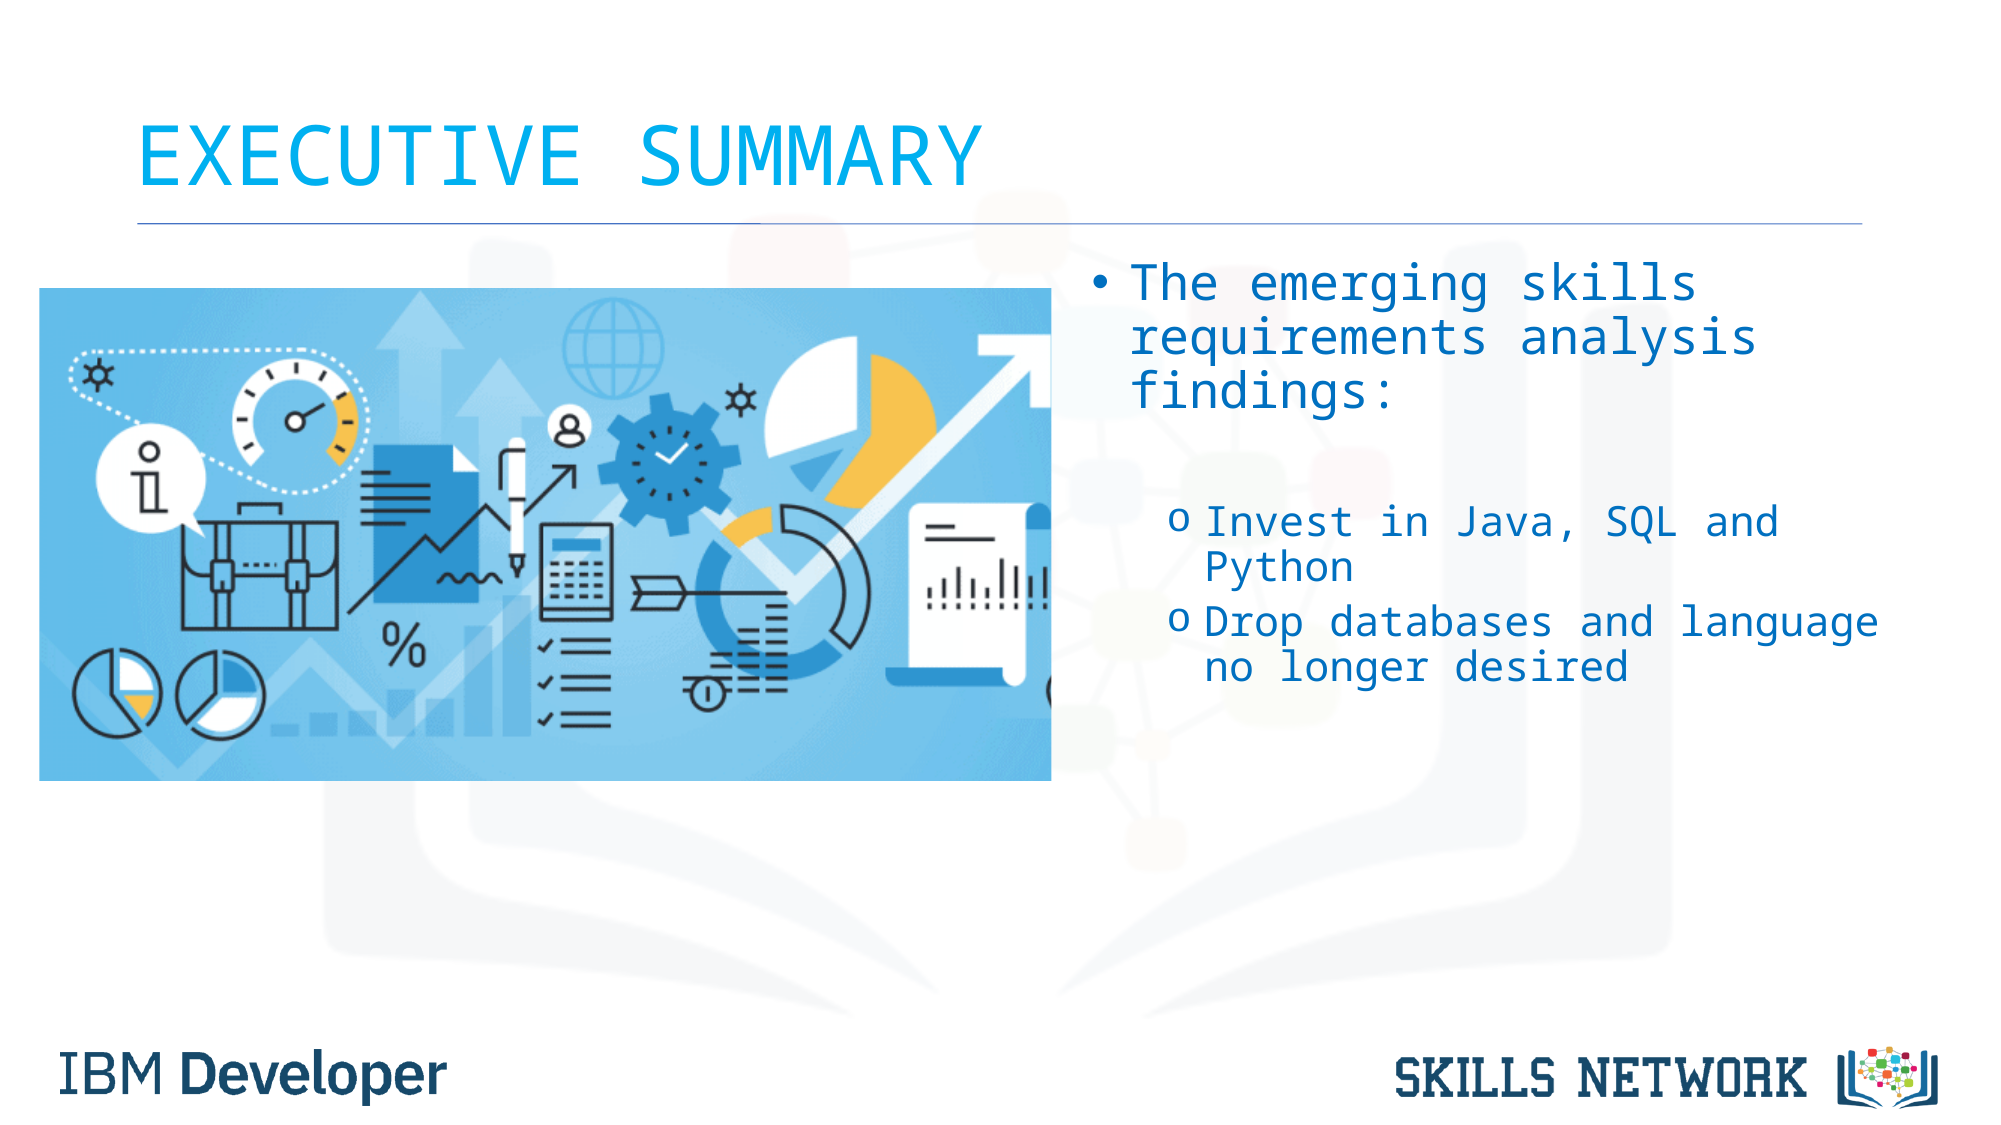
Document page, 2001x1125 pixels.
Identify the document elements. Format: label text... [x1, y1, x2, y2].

picture [55, 1045, 459, 1108]
list The emerging skills requirements analysis findings: Invest in Java, SQL and Python Drop databases and language no longer desired [1076, 250, 1928, 983]
picture [39, 288, 1052, 781]
picture [1390, 1045, 1945, 1111]
title EXECUTIVE SUMMARY [120, 50, 1526, 268]
